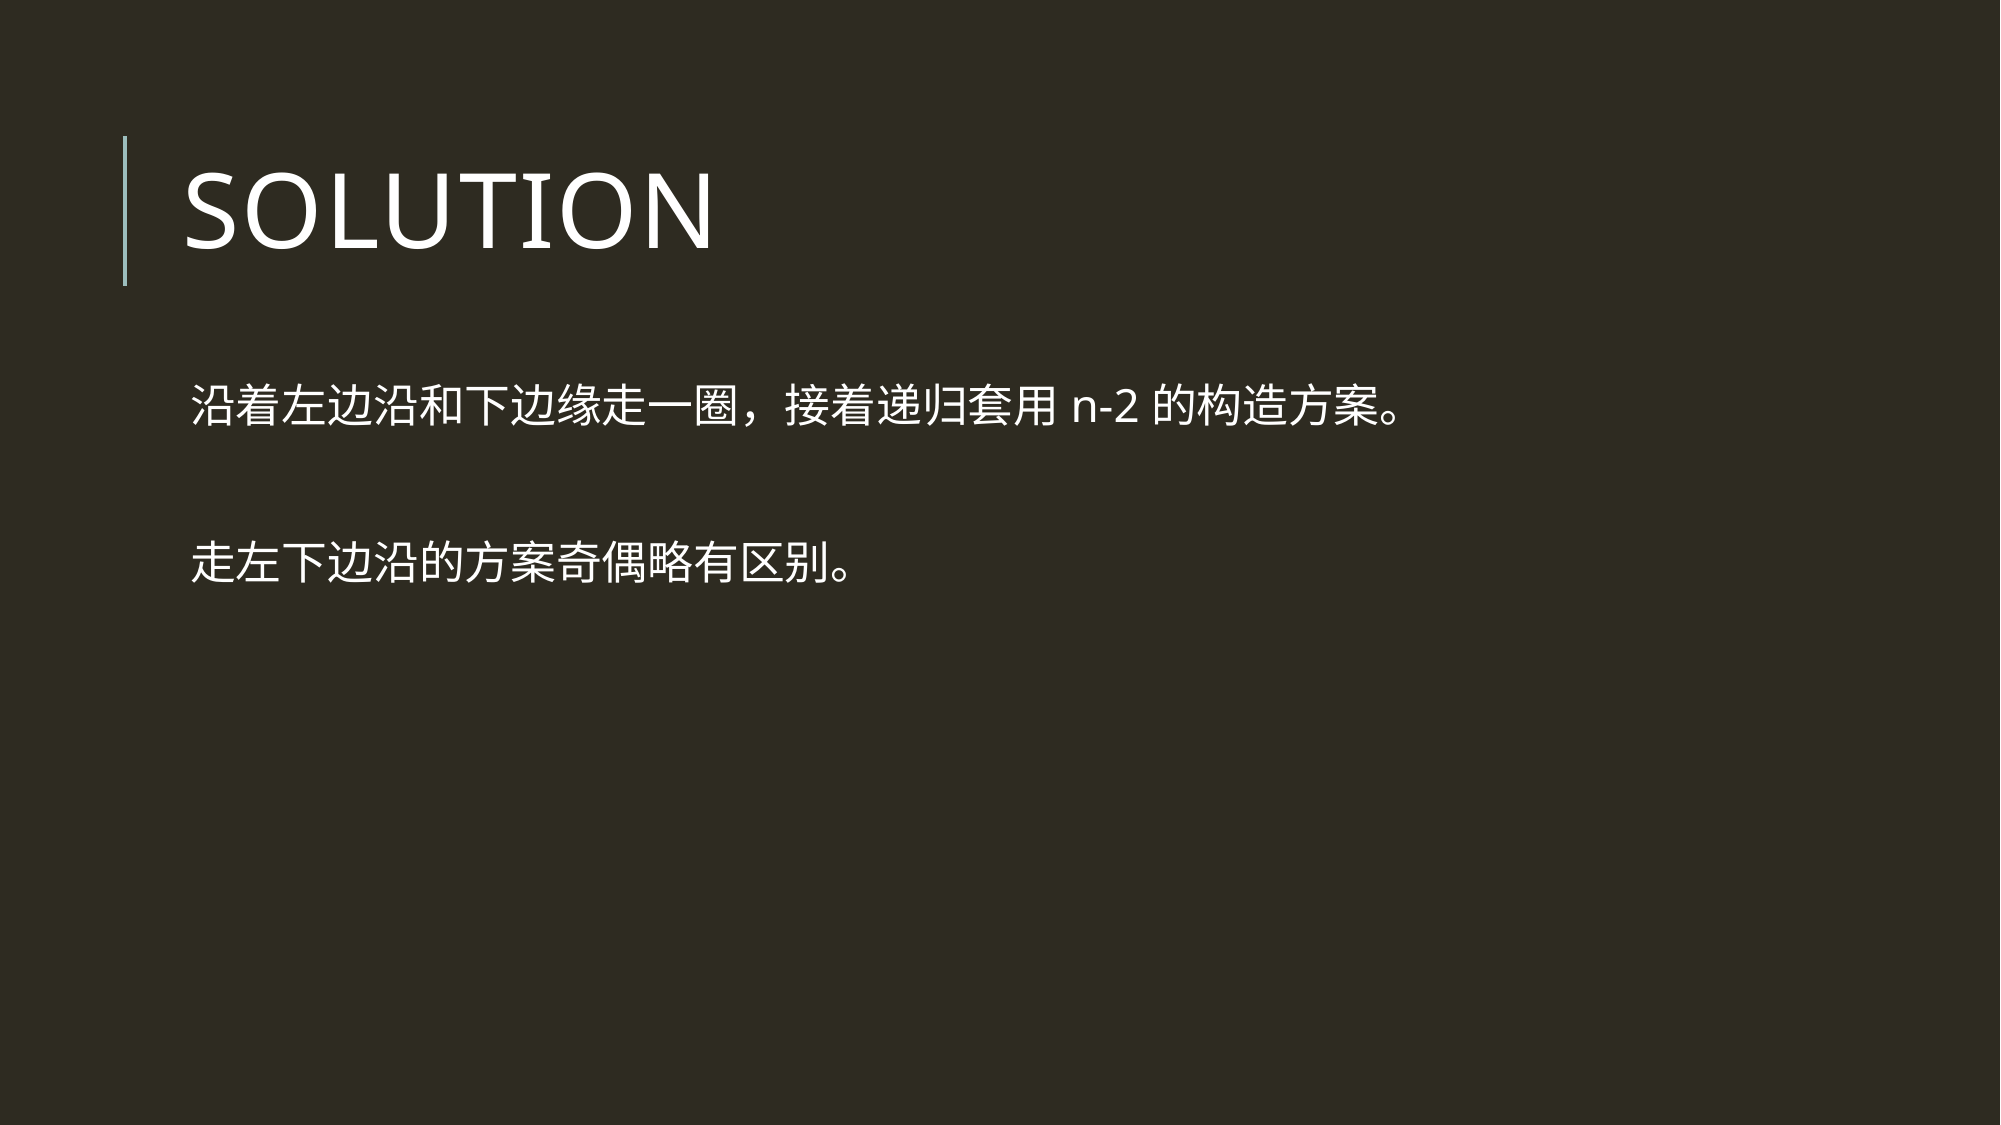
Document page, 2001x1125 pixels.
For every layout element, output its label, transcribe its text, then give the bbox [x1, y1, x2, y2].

list 沿着左边沿和下边缘走一圈，接着递归套用n-2的构造方案。 走左下边沿的方案奇偶略有区别。 [168, 375, 1763, 1035]
title Solution [168, 96, 1763, 342]
